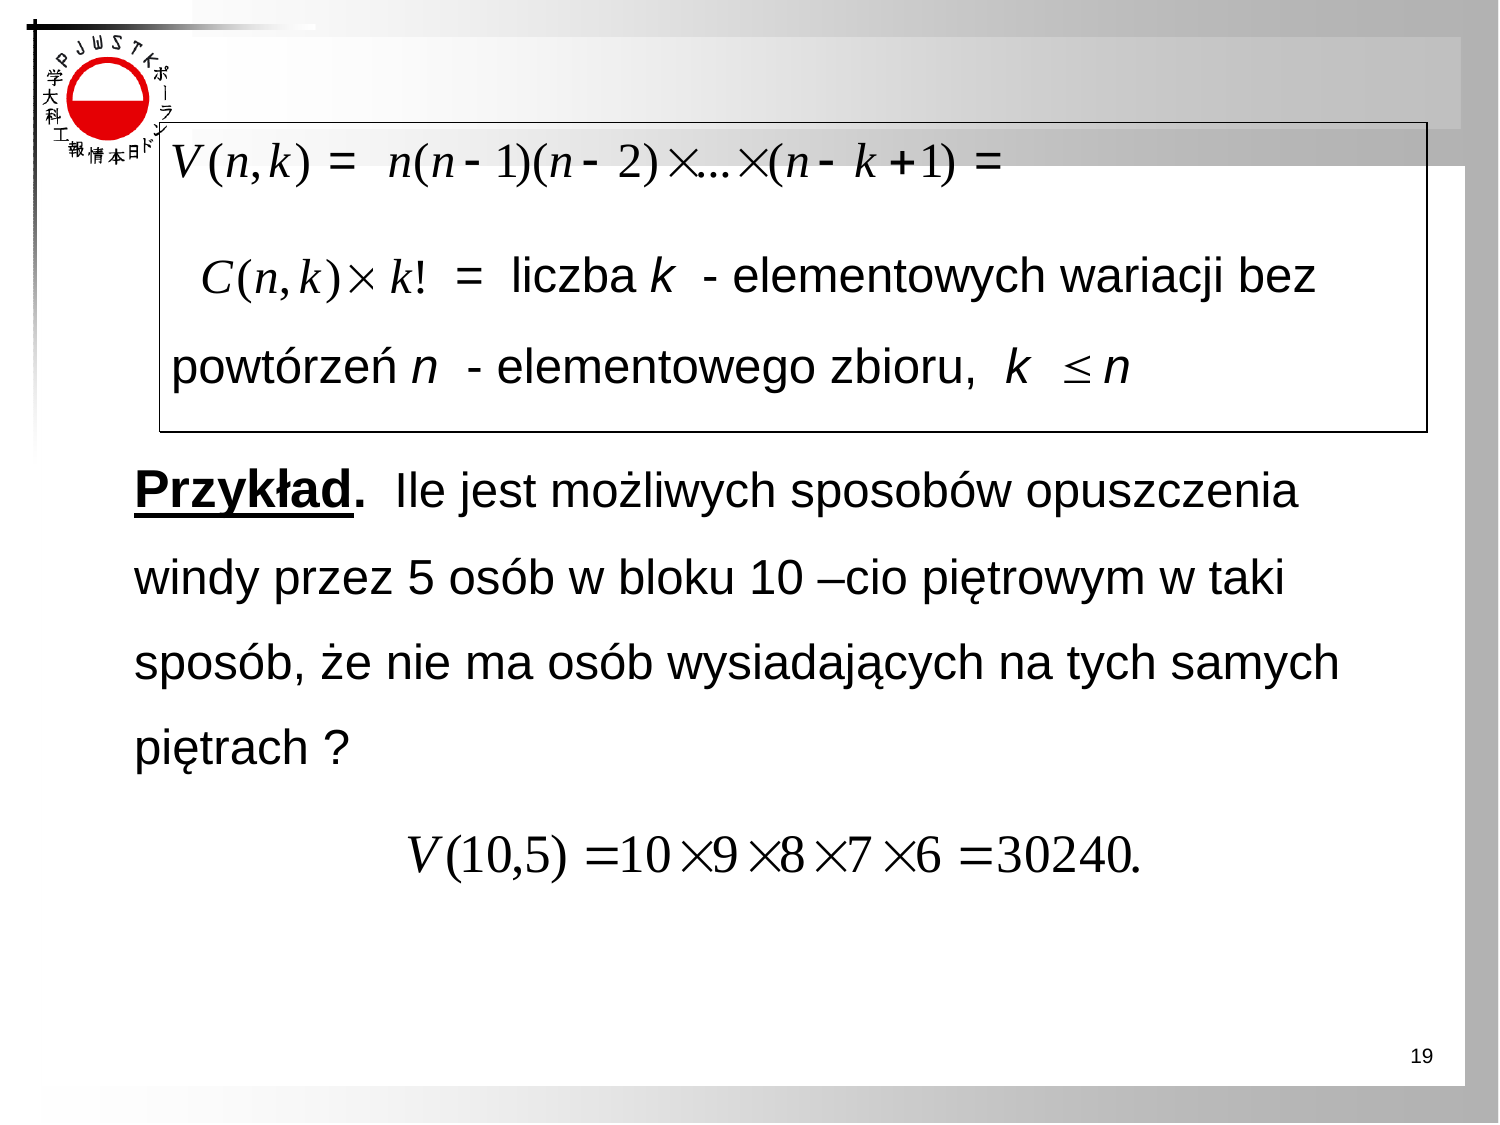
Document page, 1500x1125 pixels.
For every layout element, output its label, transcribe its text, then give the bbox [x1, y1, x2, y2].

slide_number 19 [1352, 1034, 1449, 1081]
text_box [133, 96, 1430, 1027]
